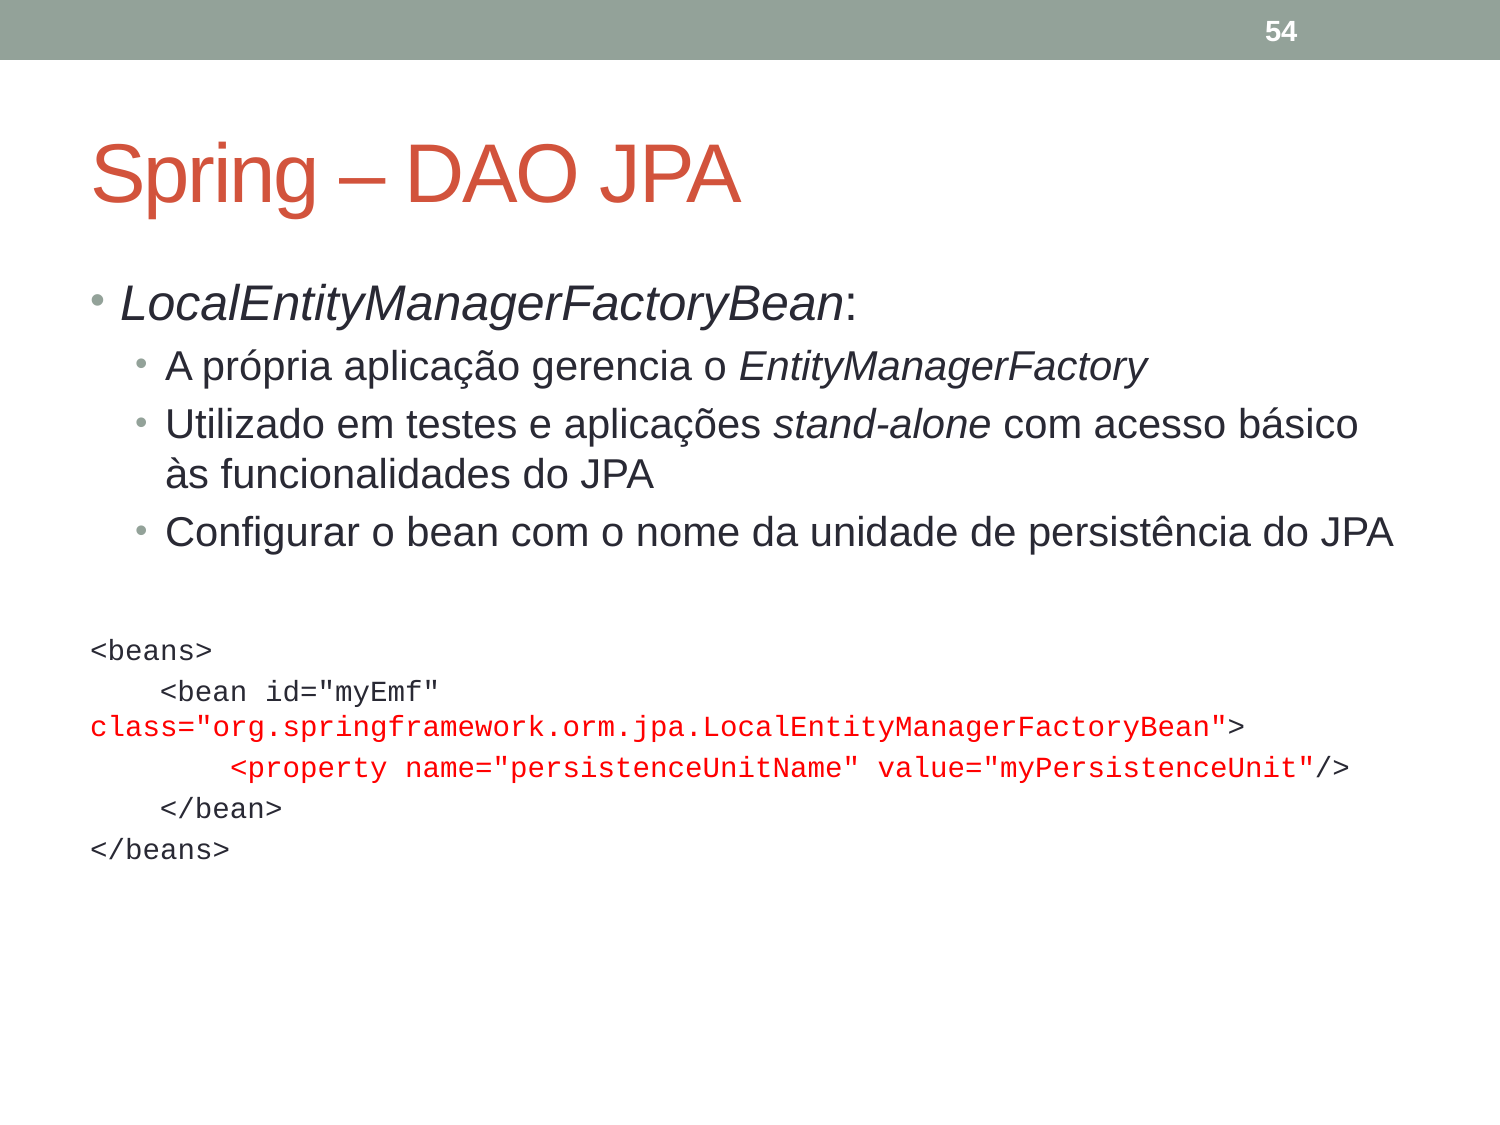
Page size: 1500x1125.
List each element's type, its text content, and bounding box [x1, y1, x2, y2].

title Spring – DAO JPA [75, 87, 1425, 250]
slide_number 54 [1250, 3, 1425, 57]
list LocalEntityManagerFactoryBean: A própria aplicação gerencia o EntityManagerFactory Utilizado em testes e aplicações stand-alone com acesso básico às funcionalidades do JPA Configurar o bean com o nome da unidade de persistência do JPA <beans> <bean id="myEmf" class="org.springframework.orm.jpa.LocalEntityManagerFactoryBean"> <property name="persistenceUnitName" value="myPersistenceUnit"/> </bean> </beans> [75, 262, 1425, 1063]
